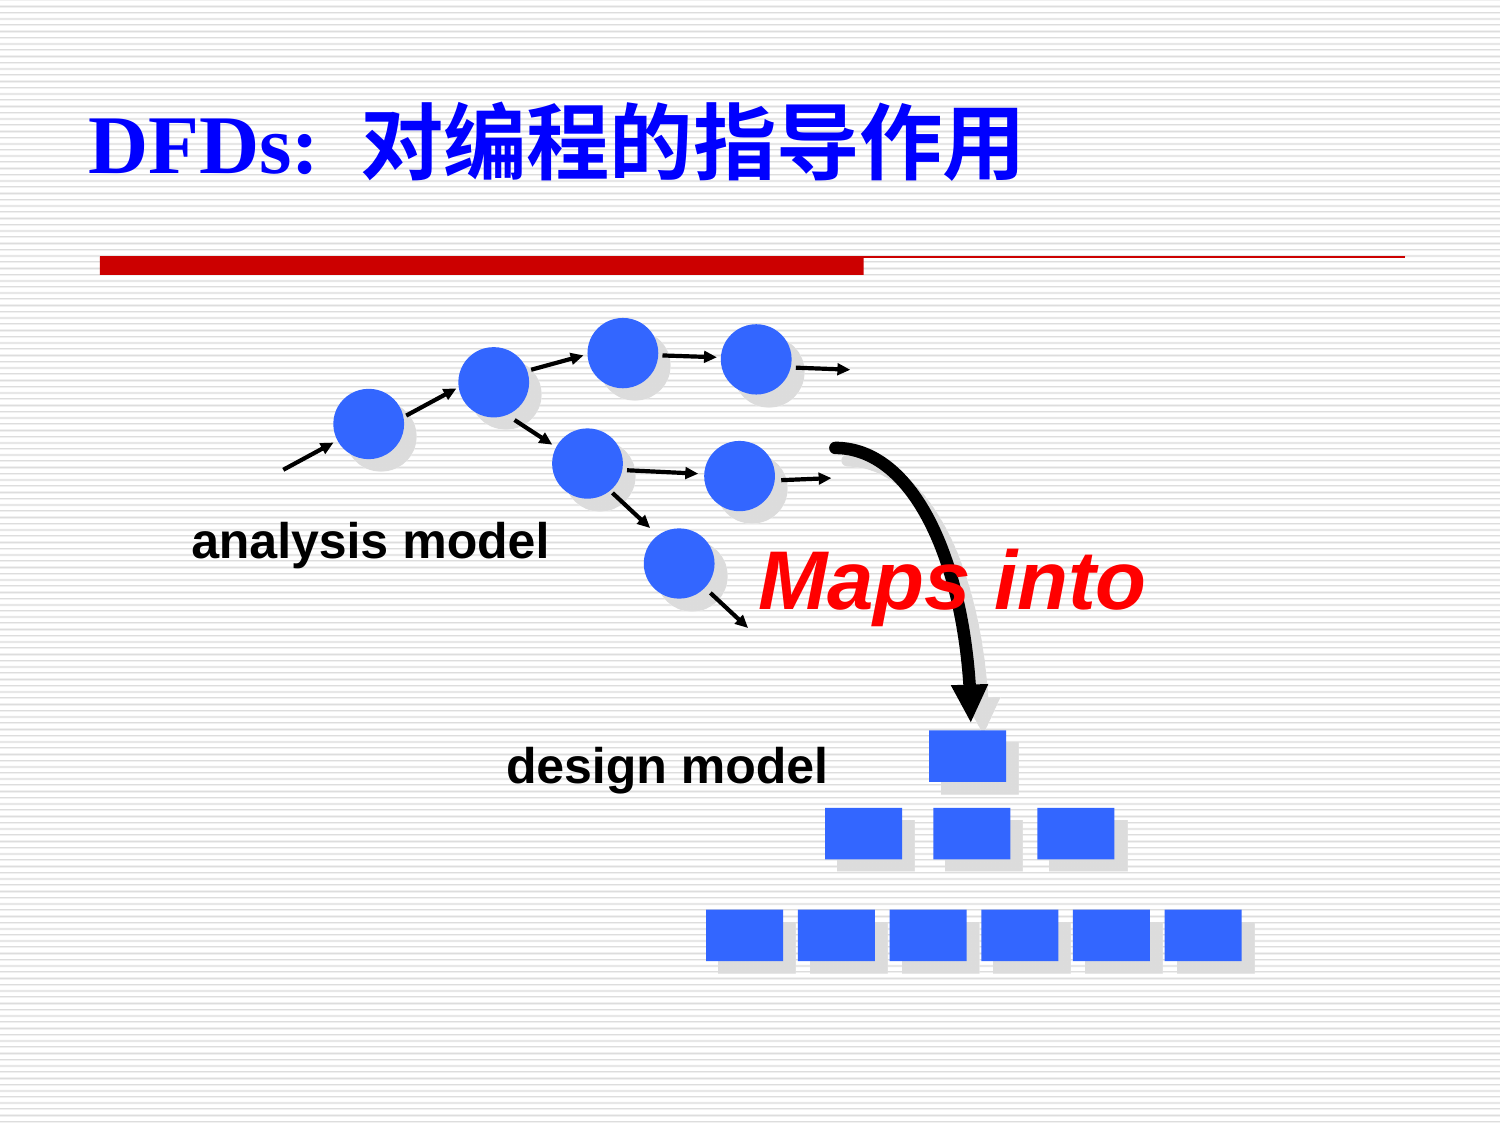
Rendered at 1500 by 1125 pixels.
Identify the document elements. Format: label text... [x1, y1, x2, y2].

text_box [627, 466, 698, 480]
text_box [587, 317, 659, 389]
text_box [1037, 807, 1115, 860]
text_box [514, 419, 553, 445]
text_box [795, 363, 850, 376]
text_box [333, 388, 405, 460]
text_box DFDs: 对编程的指导作用 [73, 60, 1500, 220]
text_box [1072, 909, 1150, 962]
text_box [929, 730, 1007, 782]
text_box [797, 909, 875, 962]
text_box [706, 909, 784, 962]
text_box [531, 352, 584, 370]
text_box [933, 807, 1011, 860]
text_box [643, 528, 715, 599]
text_box [283, 442, 334, 470]
picture [0, 0, 1500, 1125]
text_box [835, 447, 927, 518]
text_box [981, 909, 1059, 962]
text_box Maps into [743, 518, 1162, 633]
text_box [889, 909, 967, 962]
text_box [662, 350, 717, 364]
text_box [710, 592, 748, 628]
text_box [825, 807, 903, 860]
text_box [612, 492, 650, 528]
text_box [781, 472, 832, 485]
text_box [835, 633, 977, 723]
text_box analysis model [176, 501, 565, 576]
text_box design model [491, 726, 844, 801]
text_box [720, 324, 792, 395]
text_box [406, 388, 457, 416]
text_box [704, 440, 775, 512]
text_box [1164, 909, 1242, 962]
text_box [458, 347, 530, 418]
text_box [552, 428, 623, 499]
